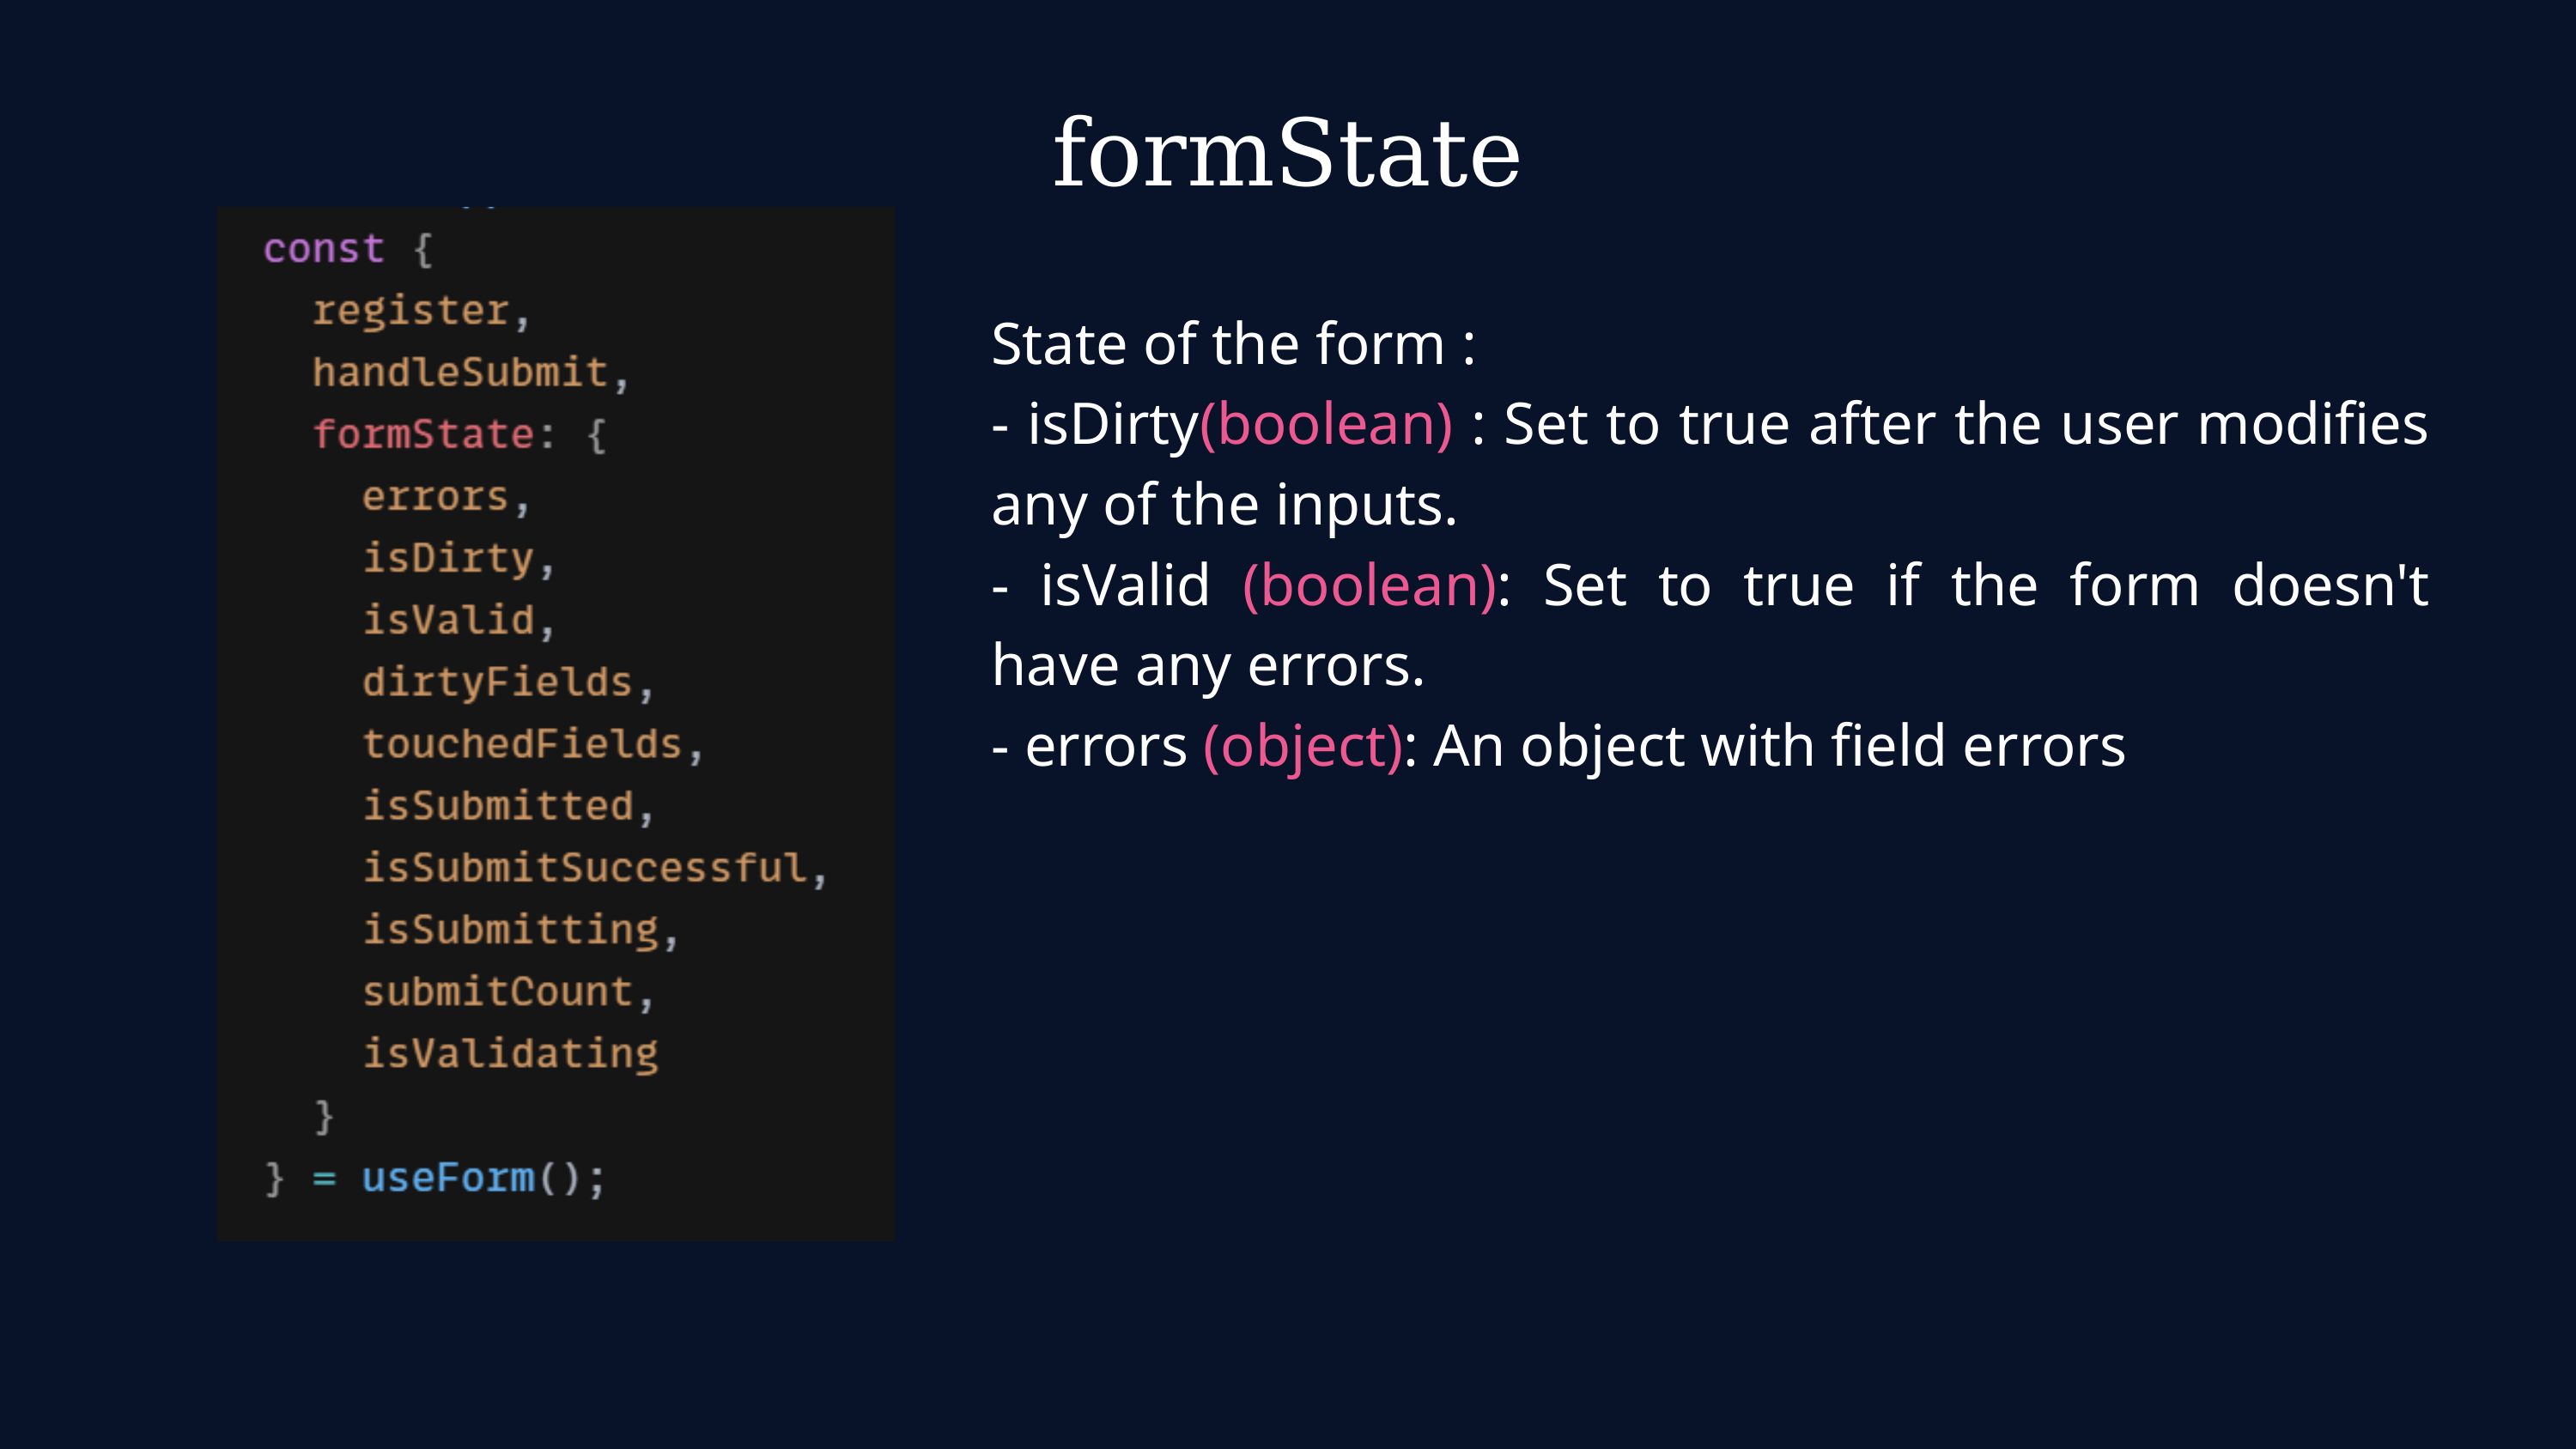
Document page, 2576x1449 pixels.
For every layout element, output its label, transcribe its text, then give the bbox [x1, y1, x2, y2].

text_box formState [727, 74, 1849, 205]
picture [217, 207, 896, 1241]
text_box State of the form : - isDirty(boolean) : Set to true after the user modifies any of the inputs. - isValid (boolean): Set to true if the form doesn't have any errors. - errors (object): An object with field errors [991, 295, 2432, 858]
